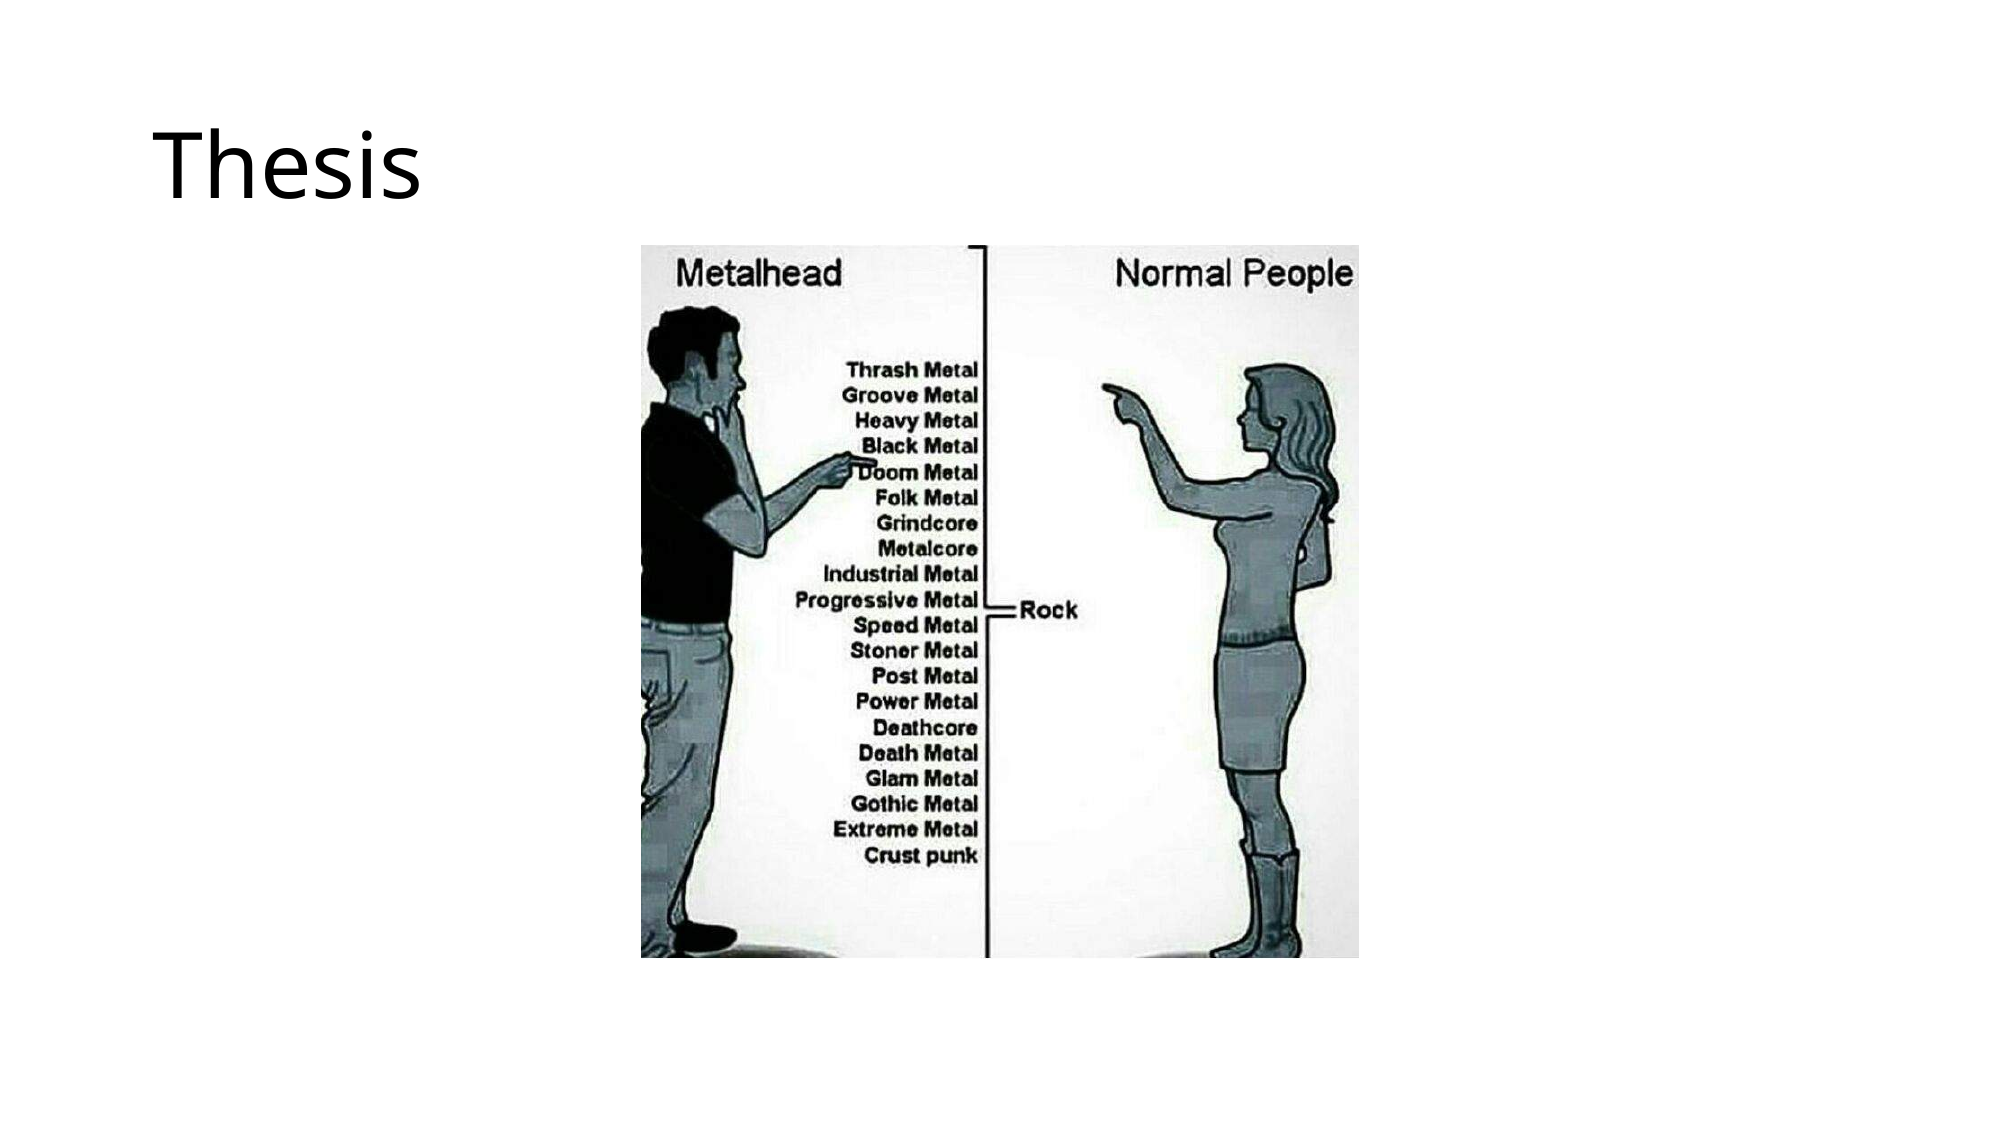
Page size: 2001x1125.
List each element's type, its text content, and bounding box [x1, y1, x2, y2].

title Thesis [137, 59, 1863, 278]
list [641, 245, 1359, 959]
